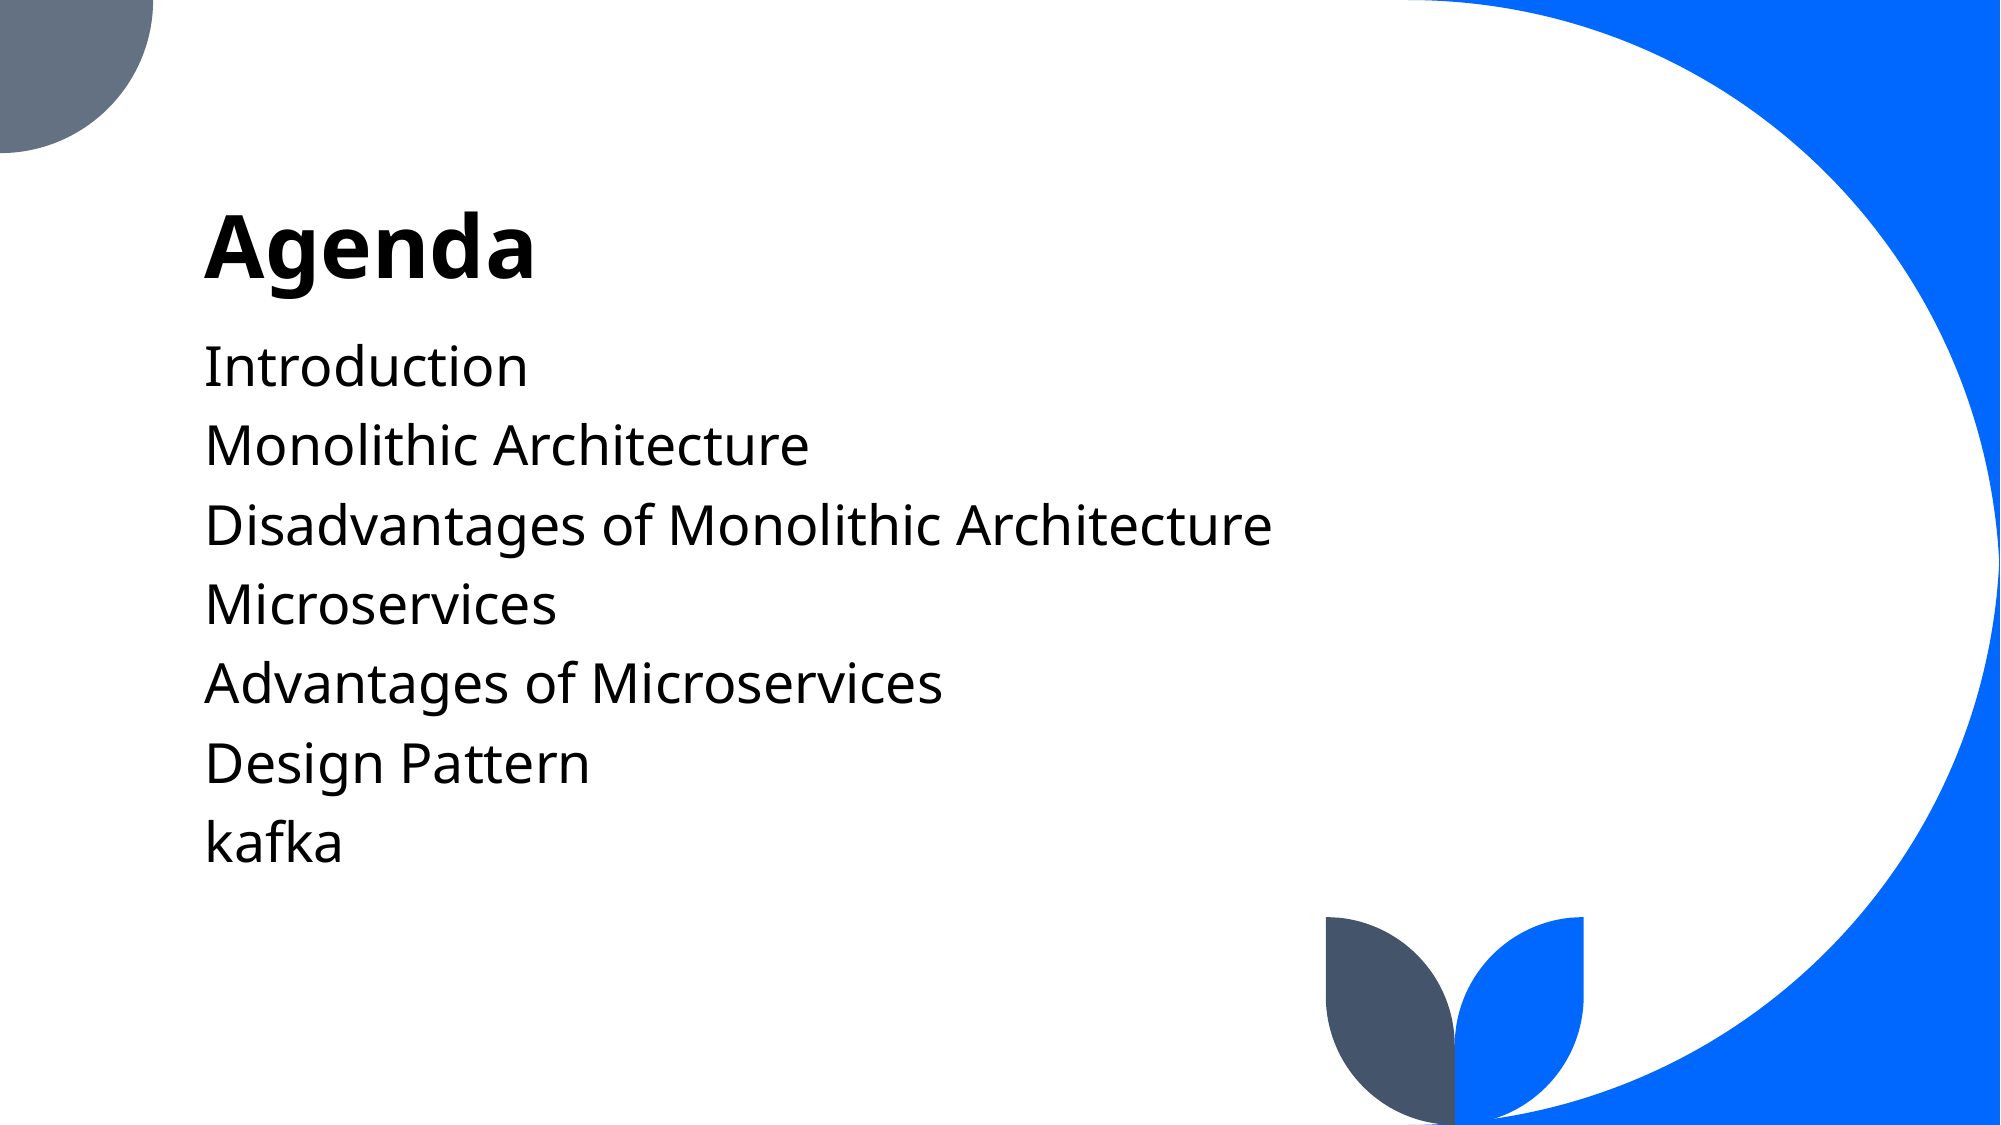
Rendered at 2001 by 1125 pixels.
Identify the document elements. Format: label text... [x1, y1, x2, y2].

list Introduction Monolithic Architecture Disadvantages of Monolithic Architecture Microservices Advantages of Microservices Design Pattern kafka [190, 330, 1795, 884]
title Agenda [190, 16, 1795, 303]
